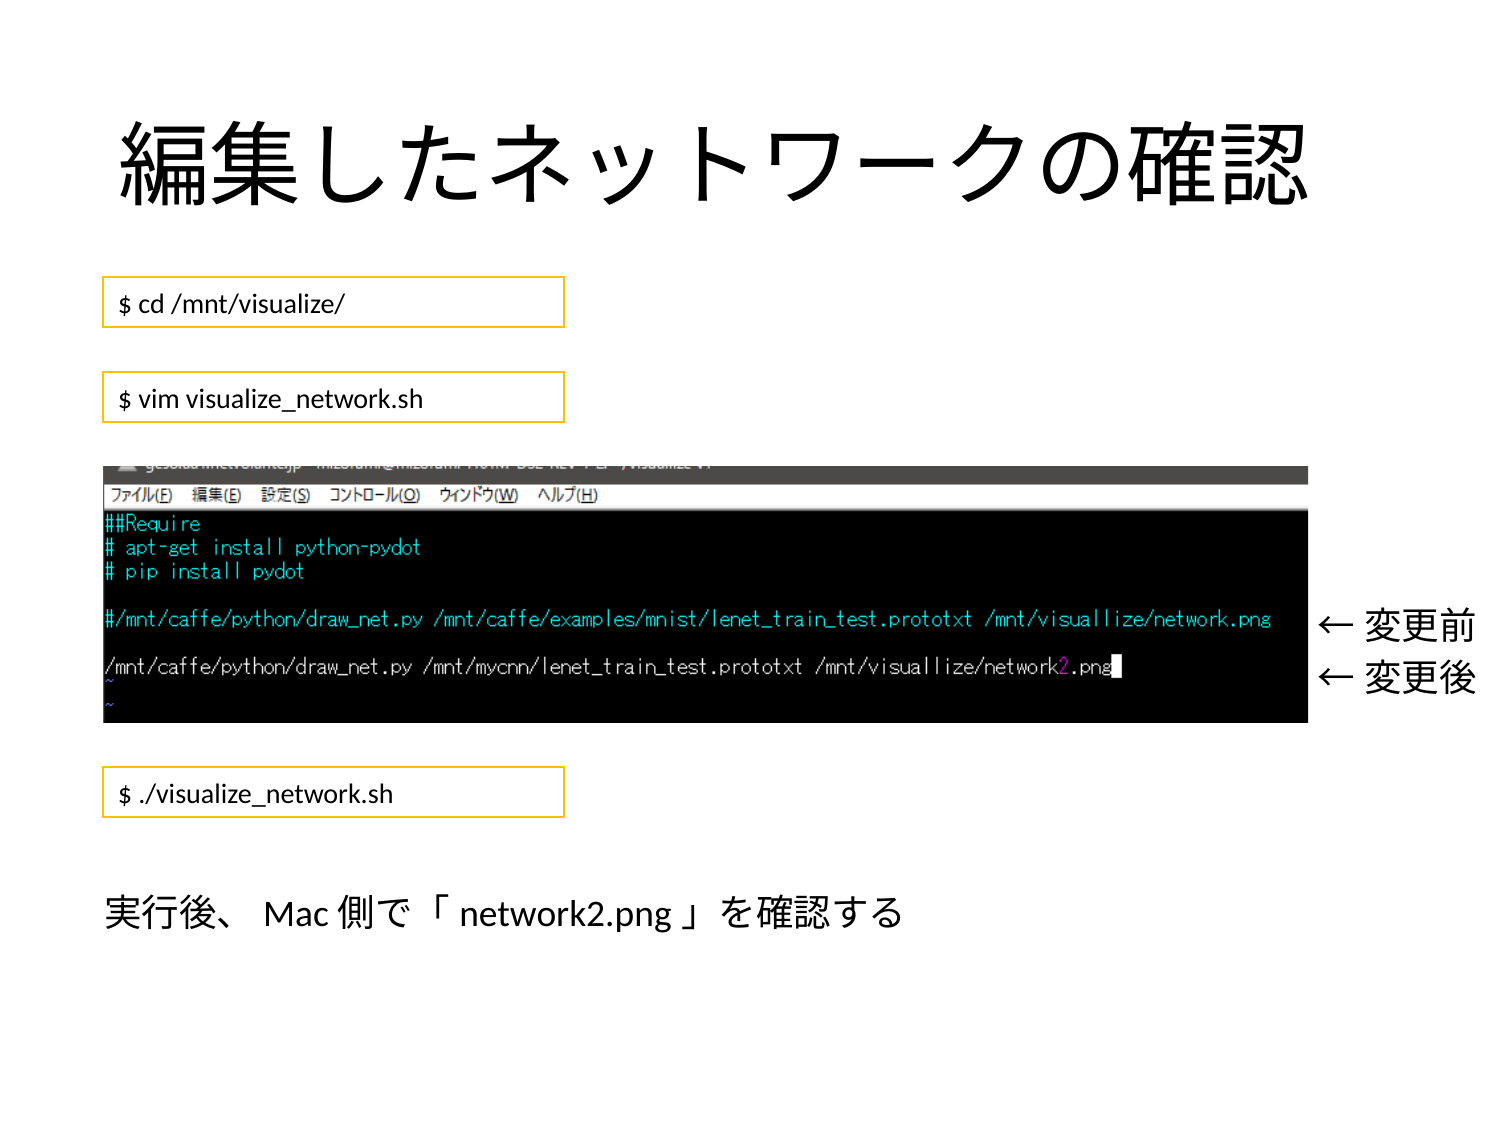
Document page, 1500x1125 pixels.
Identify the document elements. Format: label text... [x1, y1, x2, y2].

picture [103, 466, 1309, 723]
text_box $ cd /mnt/visualize/ [102, 276, 565, 328]
text_box $ ./visualize_network.sh [102, 766, 565, 818]
text_box ←変更前 [1309, 594, 1492, 647]
text_box ←変更後 [1309, 647, 1492, 707]
text_box 実行後、Mac側で「network2.png」を確認する [89, 881, 921, 942]
title 編集したネットワークの確認 [103, 59, 1397, 278]
text_box $ vim visualize_network.sh [102, 371, 565, 423]
